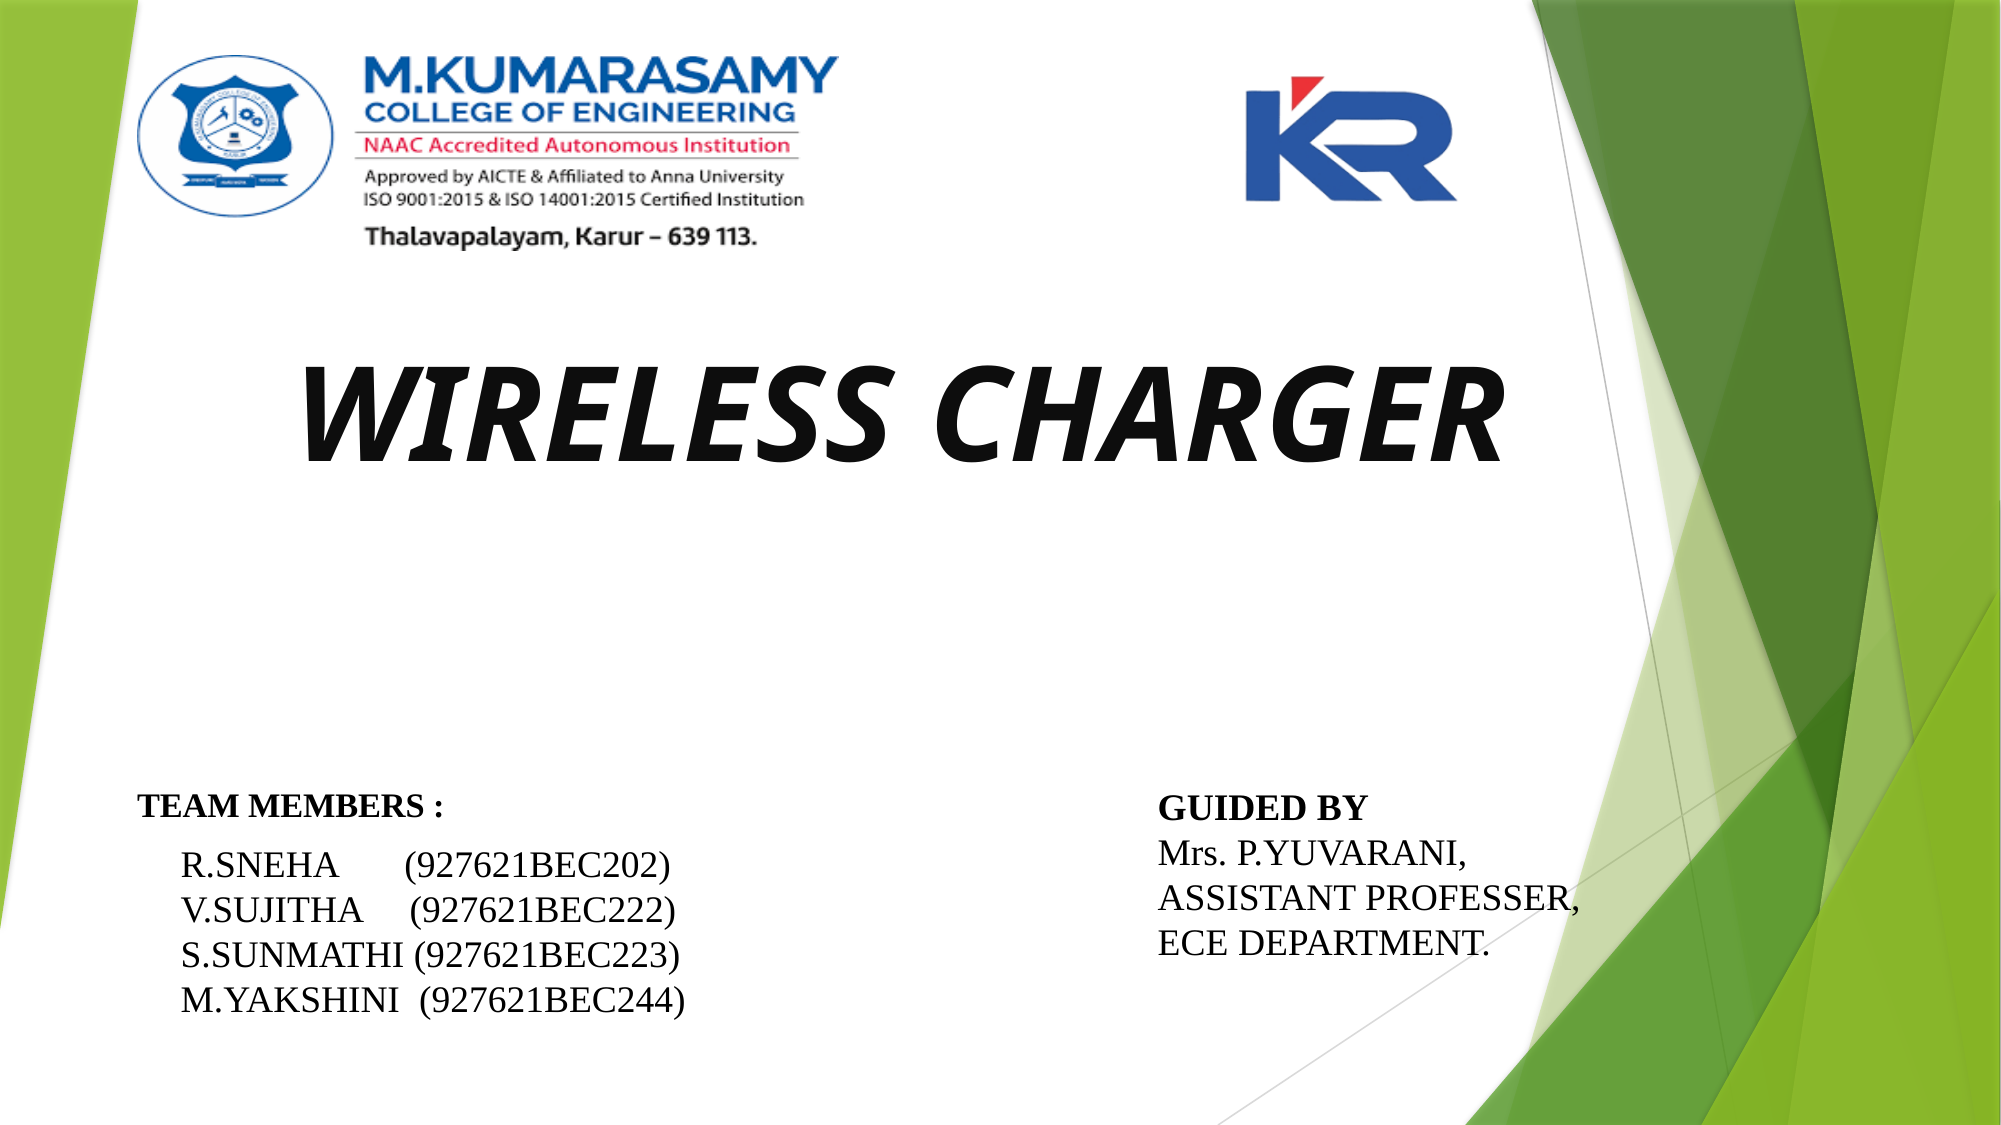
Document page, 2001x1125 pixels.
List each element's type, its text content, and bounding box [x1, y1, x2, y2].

text_box R.SNEHA (927621BEC202) V.SUJITHA (927621BEC222) S.SUNMATHI (927621BEC223) M.YAKSHINI (927621BEC244) [165, 832, 867, 1028]
title WIRELESS CHARGER [92, 312, 1525, 688]
picture [1160, 63, 1542, 226]
text_box GUIDED BY Mrs. P.YUVARANI, ASSISTANT PROFESSER, ECE DEPARTMENT. [1142, 775, 1611, 971]
text_box TEAM MEMBERS : [122, 775, 489, 832]
picture [137, 54, 840, 251]
